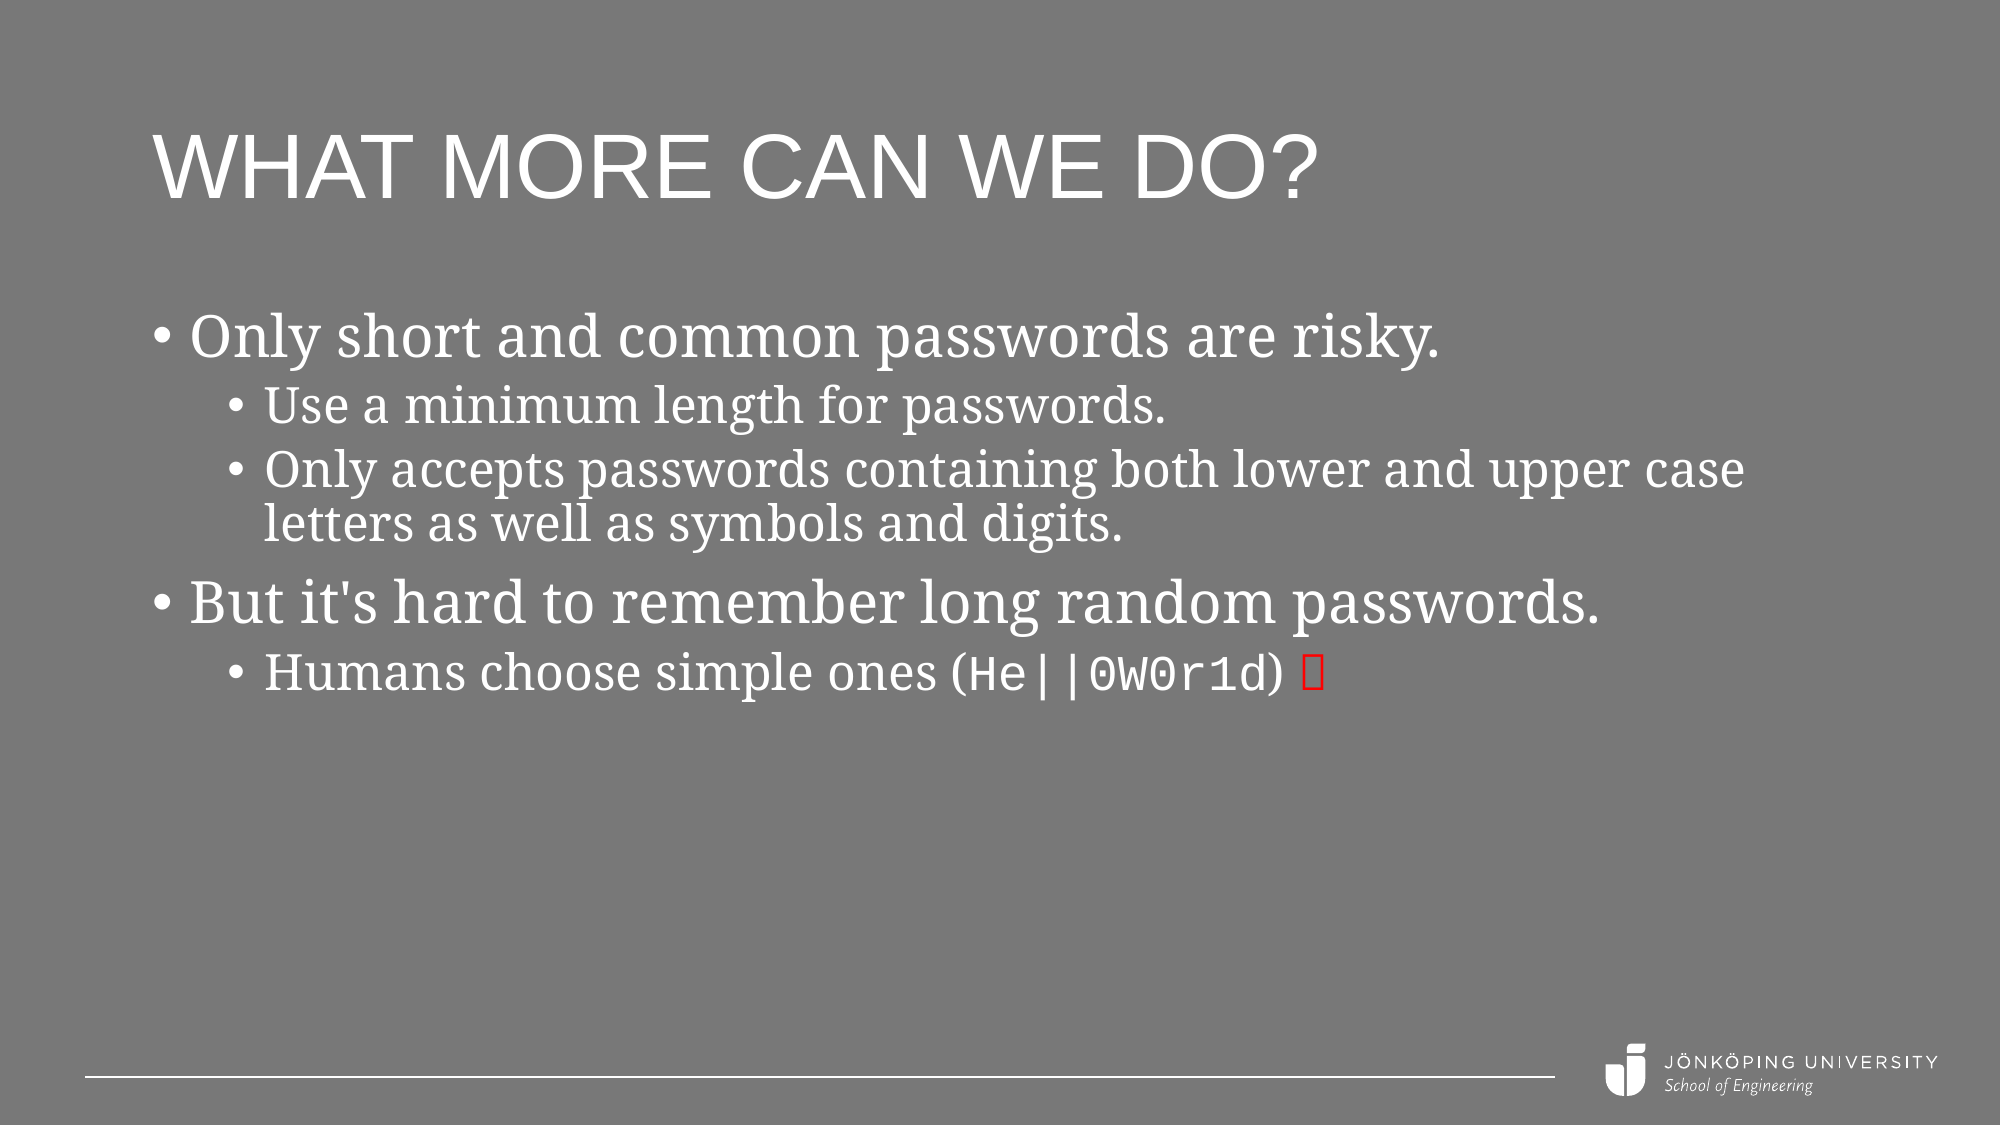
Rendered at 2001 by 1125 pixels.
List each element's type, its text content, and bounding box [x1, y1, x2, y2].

title What more can we do? [137, 59, 1863, 278]
list Only short and common passwords are risky. Use a minimum length for passwords. Only accepts passwords containing both lower and upper case letters as well as symbols and digits. But it's hard to remember long random passwords. Humans choose simple ones (He||0W0r1d)  [137, 299, 1863, 1014]
